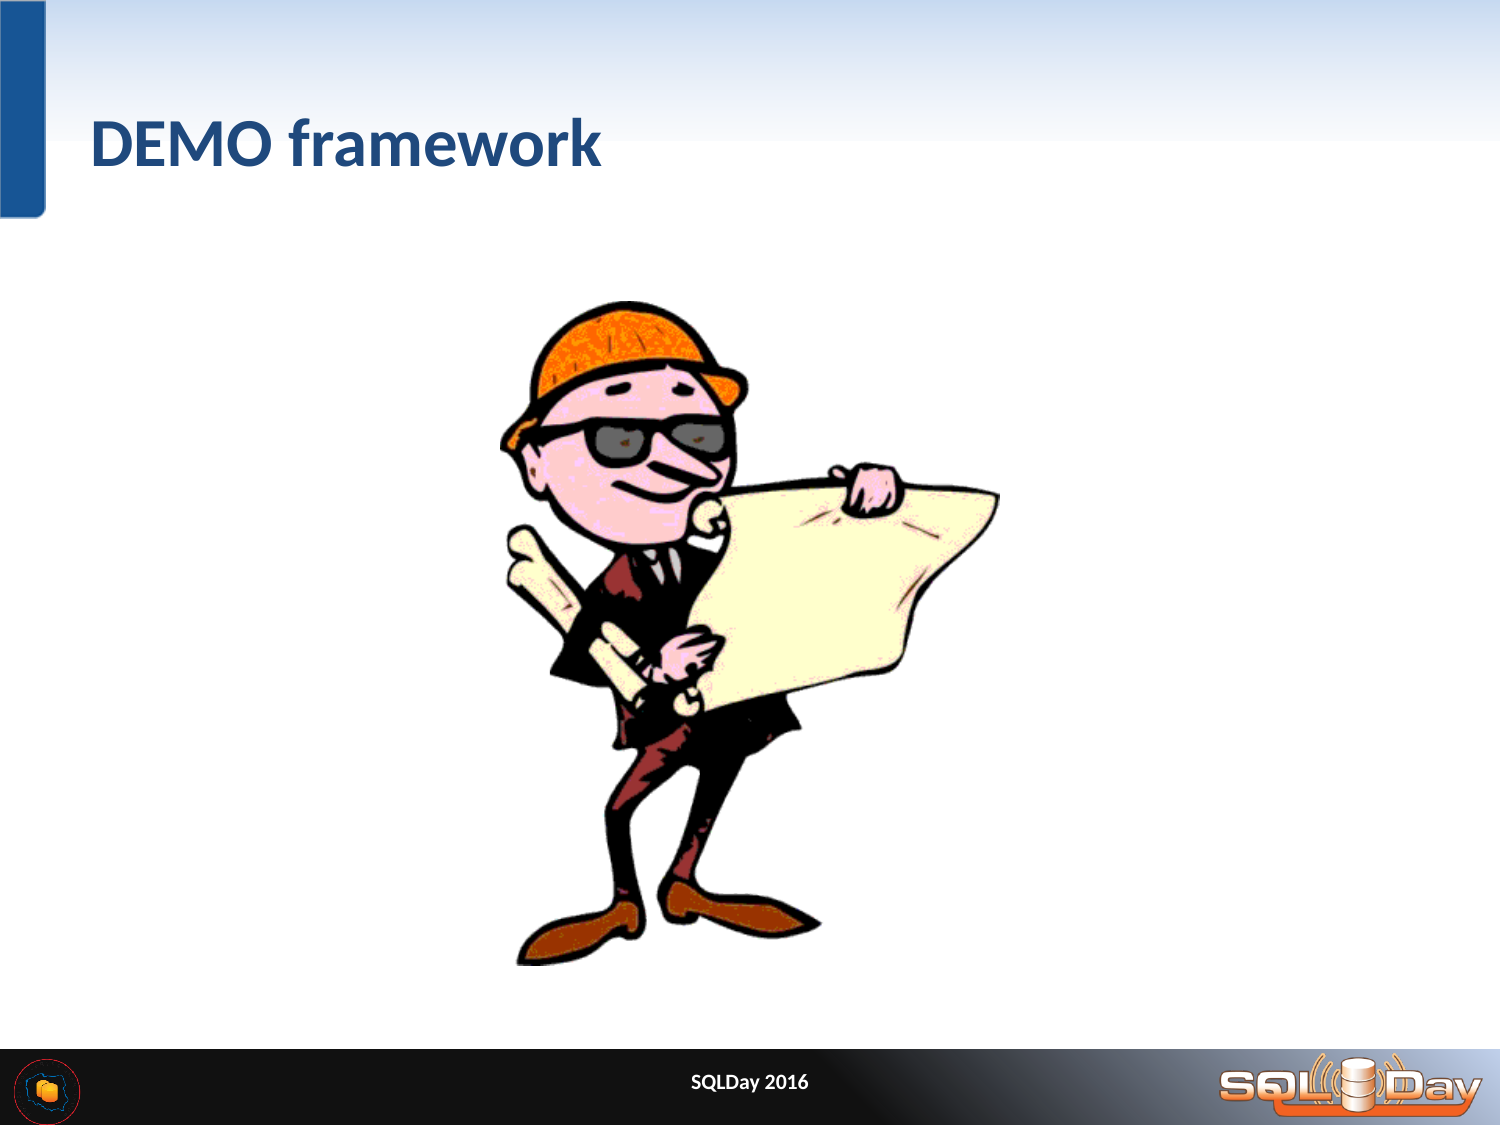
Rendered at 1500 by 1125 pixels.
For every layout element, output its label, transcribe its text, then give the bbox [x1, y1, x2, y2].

picture [0, 0, 46, 219]
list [499, 301, 1001, 966]
picture [1219, 1053, 1483, 1117]
title DEMO framework [75, 45, 1425, 233]
picture [12, 1057, 81, 1125]
